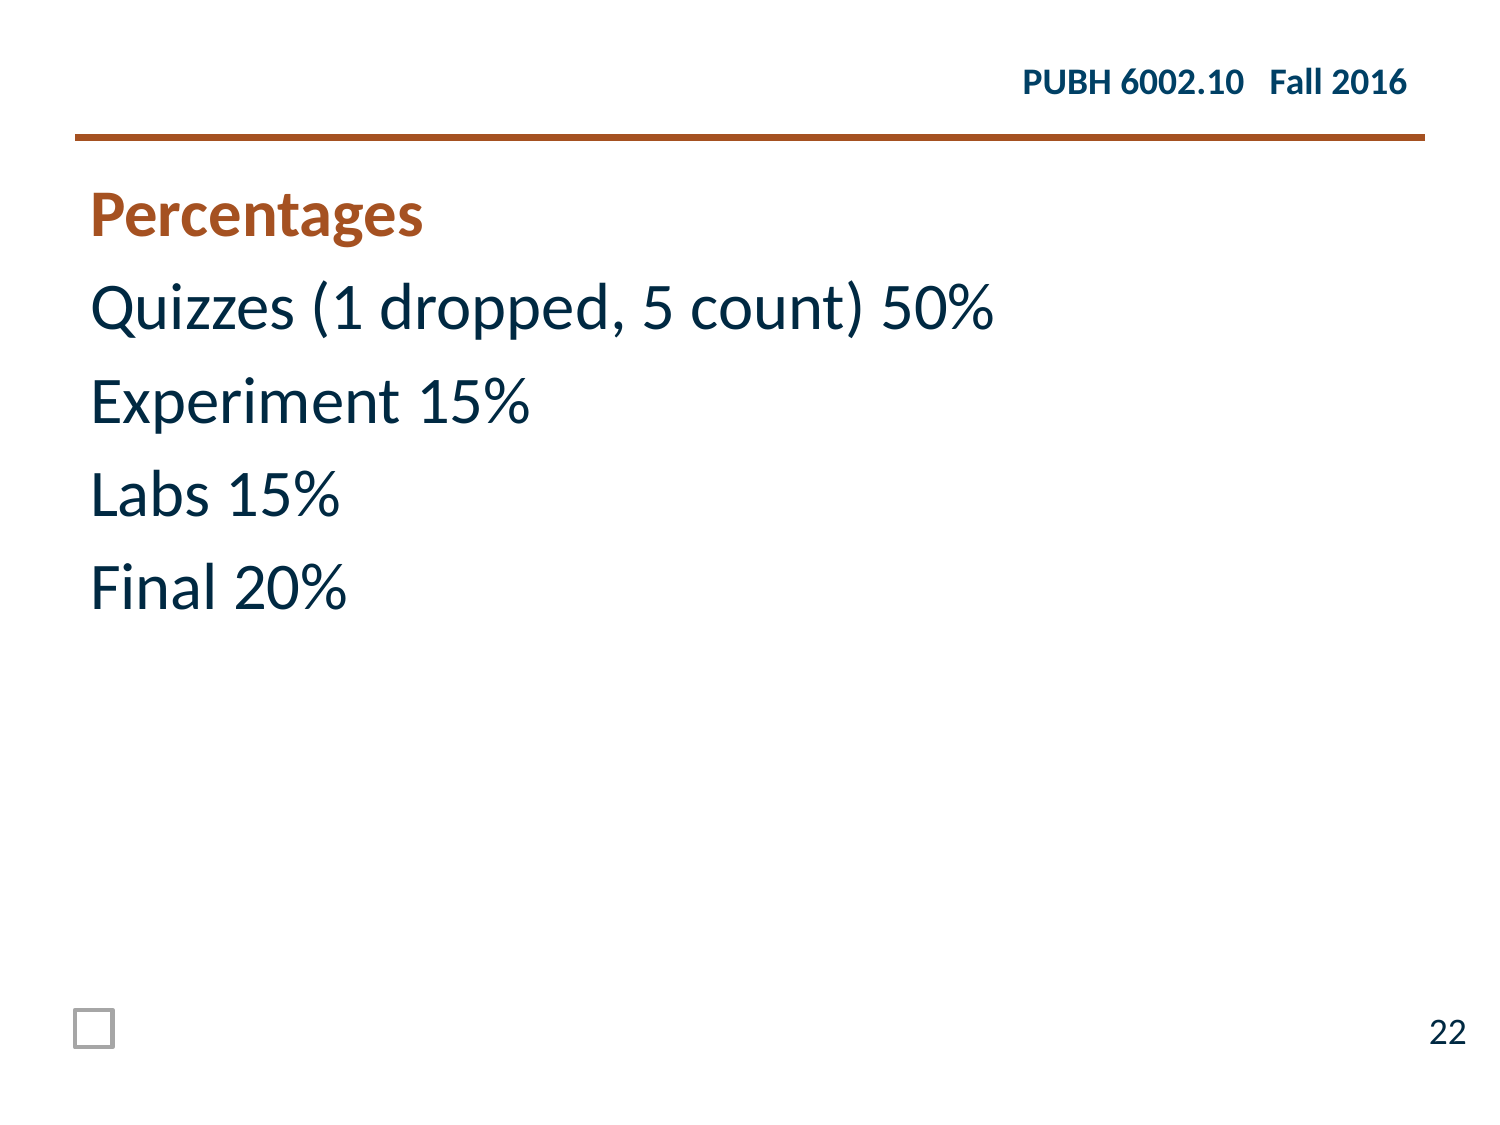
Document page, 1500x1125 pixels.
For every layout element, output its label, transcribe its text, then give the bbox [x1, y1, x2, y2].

list Percentages Quizzes (1 dropped, 5 count) 50% Experiment 15% Labs 15% Final 20% [75, 162, 1425, 975]
